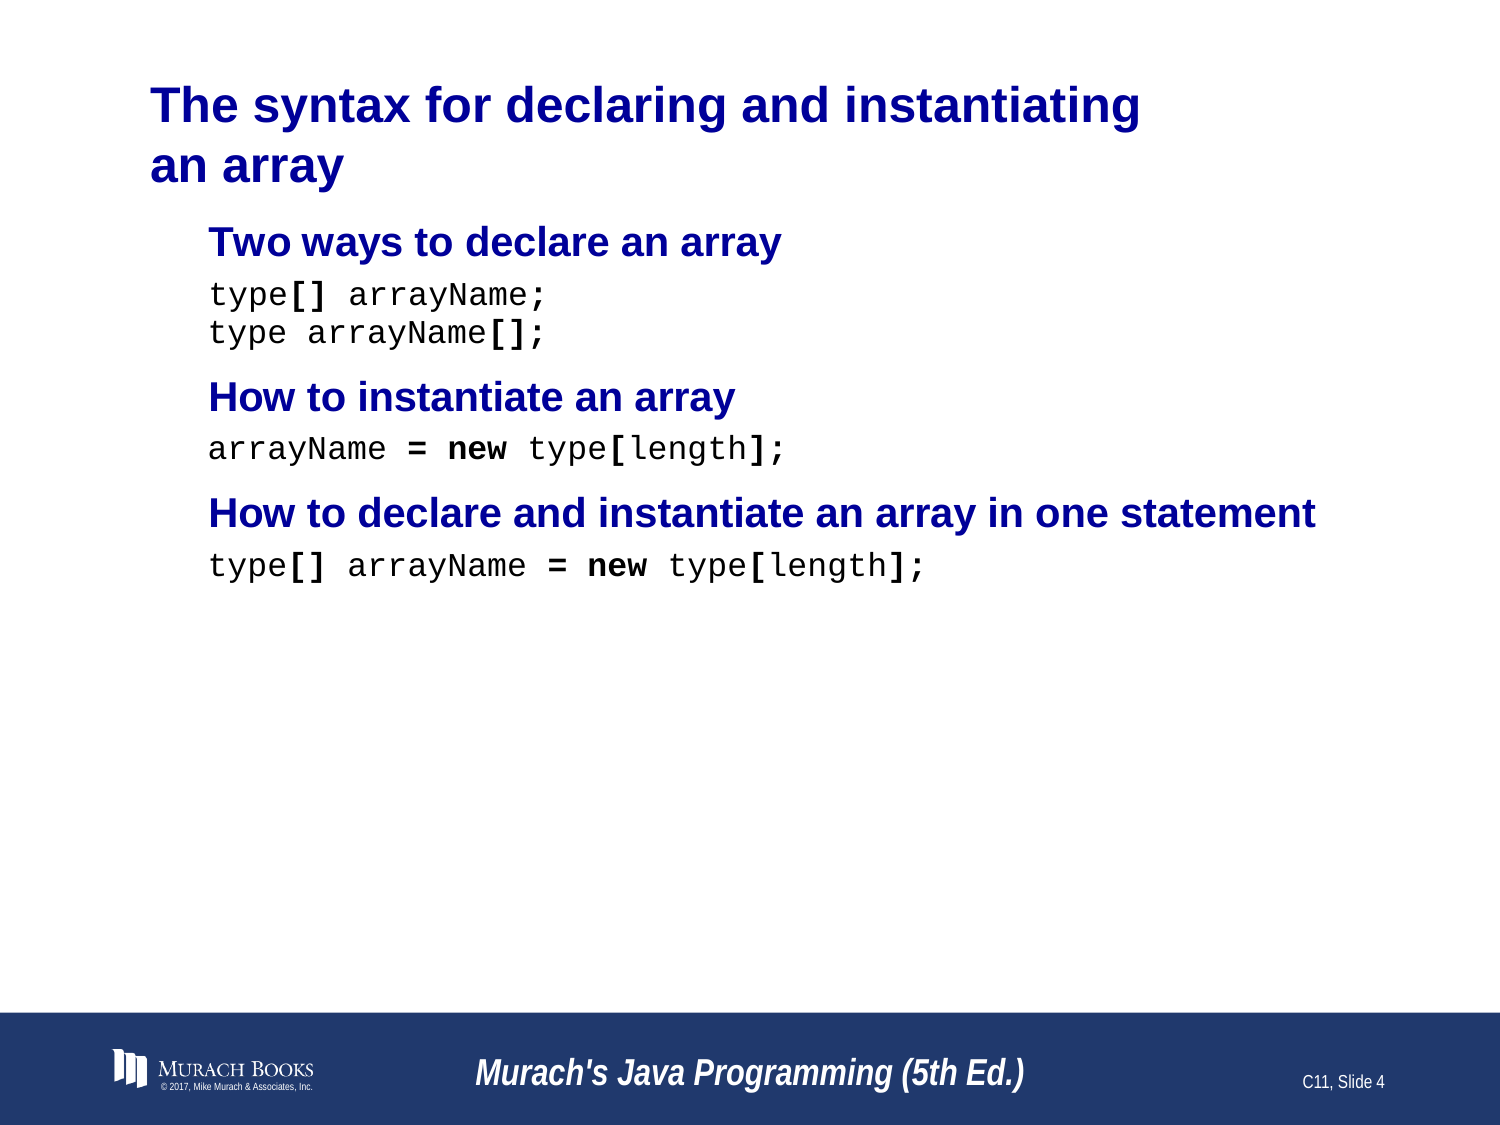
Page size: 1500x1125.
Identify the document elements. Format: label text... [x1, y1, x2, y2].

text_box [150, 198, 1350, 601]
slide_number Murach's Java Programming (5th Ed.) [463, 1025, 1050, 1100]
title The syntax for declaring and instantiating an array [150, 72, 1350, 194]
slide_number C11, Slide 4 [1087, 1025, 1400, 1100]
footer © 2017, Mike Murach & Associates, Inc. [12, 1025, 463, 1100]
